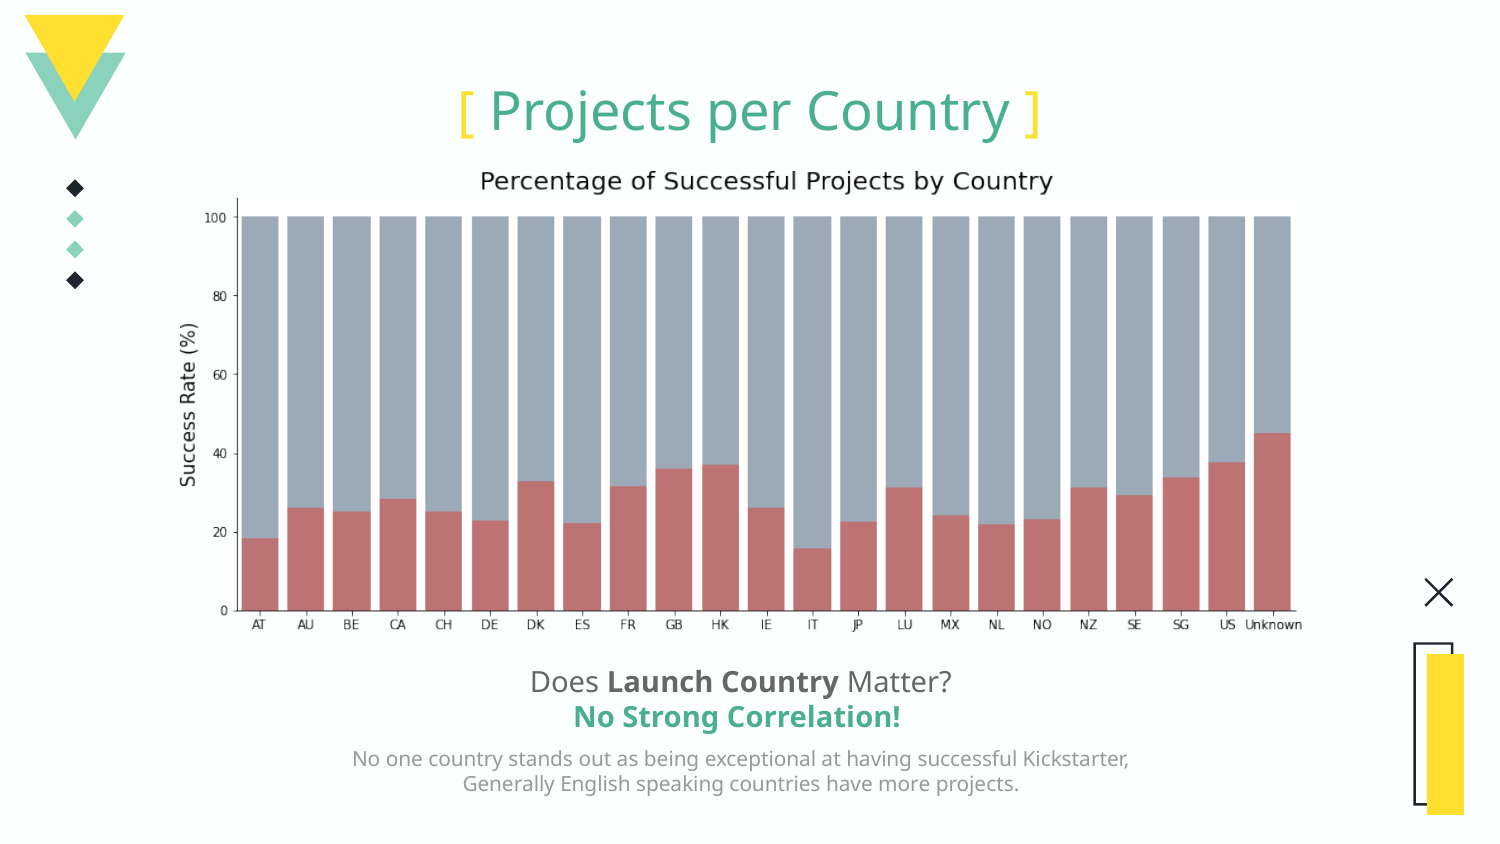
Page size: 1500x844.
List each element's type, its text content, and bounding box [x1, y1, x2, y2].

title [ Projects per Country ] [268, 61, 1232, 160]
picture [171, 162, 1311, 641]
text_box Does Launch Country Matter? No Strong Correlation! No one country stands out as being exceptional at having successful Kickstarter, Generally English speaking countries have more projects. [322, 649, 1160, 844]
